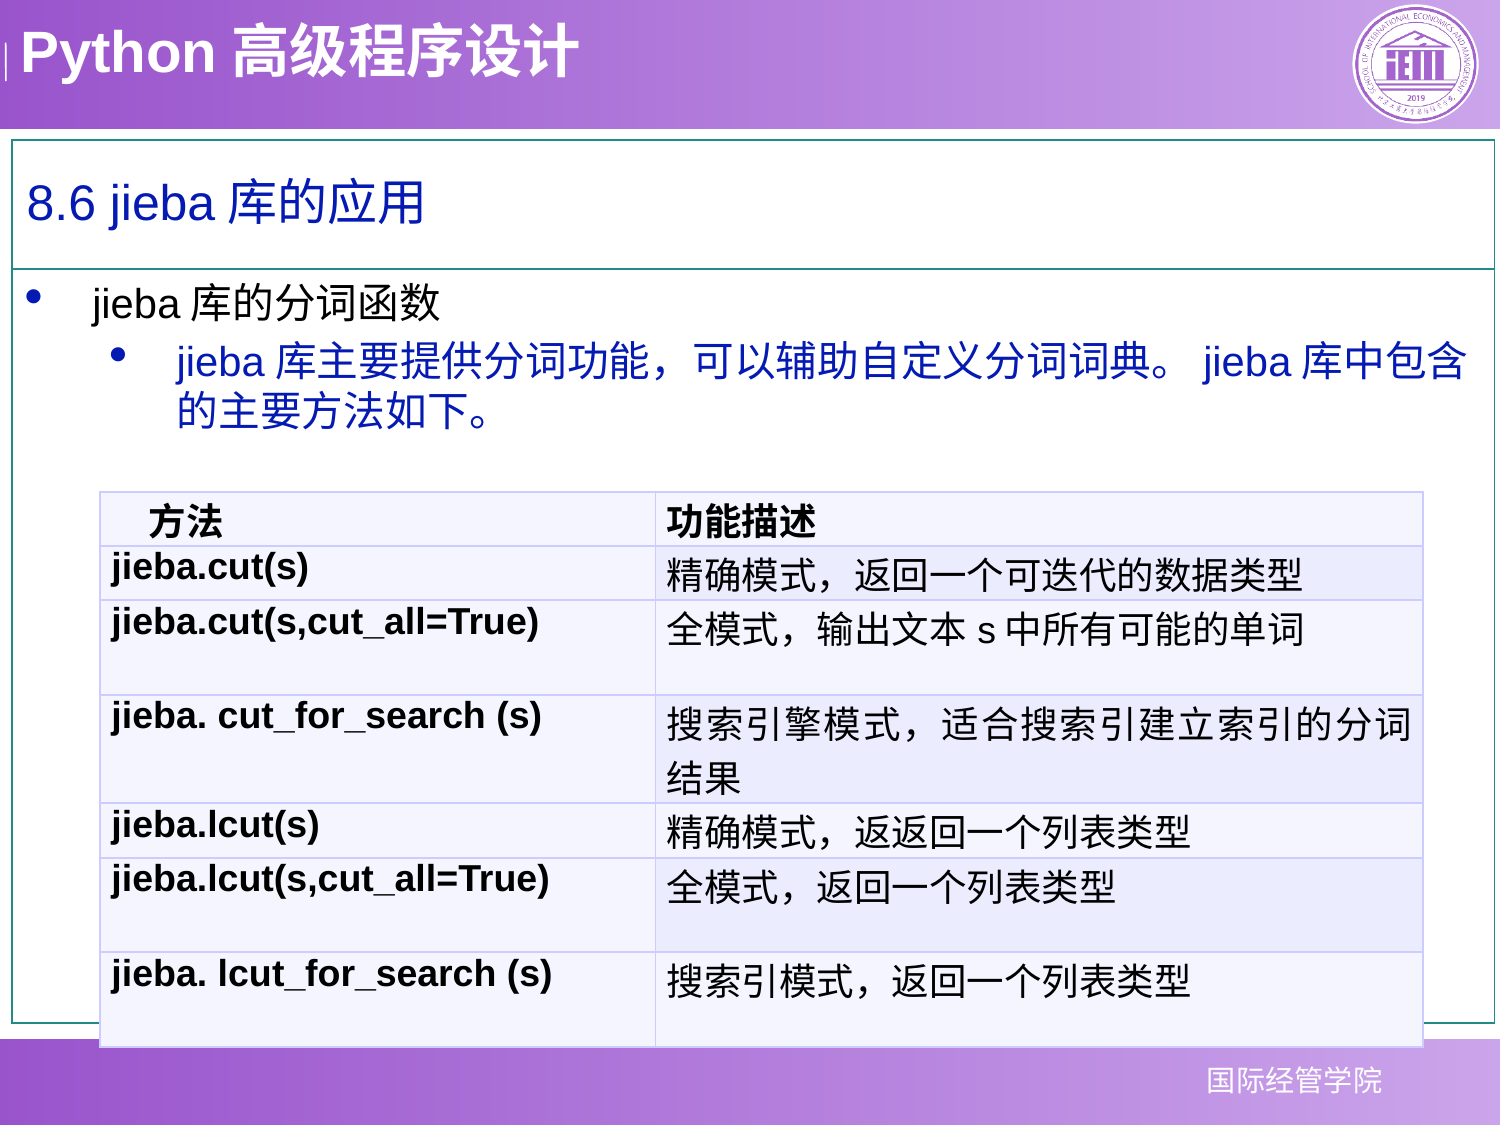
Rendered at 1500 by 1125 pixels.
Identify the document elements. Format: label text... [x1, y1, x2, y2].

picture [1354, 6, 1477, 122]
table_header 功能描述 [656, 493, 1422, 545]
table_cell 搜索引模式，返回一个列表类型 [656, 953, 1422, 1046]
table_cell 精确模式，返返回一个列表类型 [656, 804, 1422, 857]
table_cell 全模式，输出文本s中所有可能的单词 [656, 601, 1422, 694]
table_cell jieba.lcut(s) [101, 804, 655, 857]
table_cell jieba.lcut(s,cut_all=True) [101, 859, 655, 951]
table_cell jieba.cut(s) [101, 547, 655, 599]
table_header 方法 [101, 493, 655, 545]
table_cell 全模式，返回一个列表类型 [656, 859, 1422, 951]
table_cell 精确模式，返回一个可迭代的数据类型 [656, 547, 1422, 599]
table_cell jieba.cut(s,cut_all=True) [101, 601, 655, 694]
title 8.6 jieba库的应用 [11, 139, 1495, 268]
table_cell jieba. cut_for_search (s) [101, 696, 655, 802]
table_cell jieba. lcut_for_search (s) [101, 953, 655, 1046]
list jieba库的分词函数 jieba库主要提供分词功能，可以辅助自定义分词词典。jieba库中包含的主要方法如下。 [11, 268, 1495, 1024]
table_cell 搜索引擎模式，适合搜索引建立索引的分词结果 [656, 696, 1422, 802]
